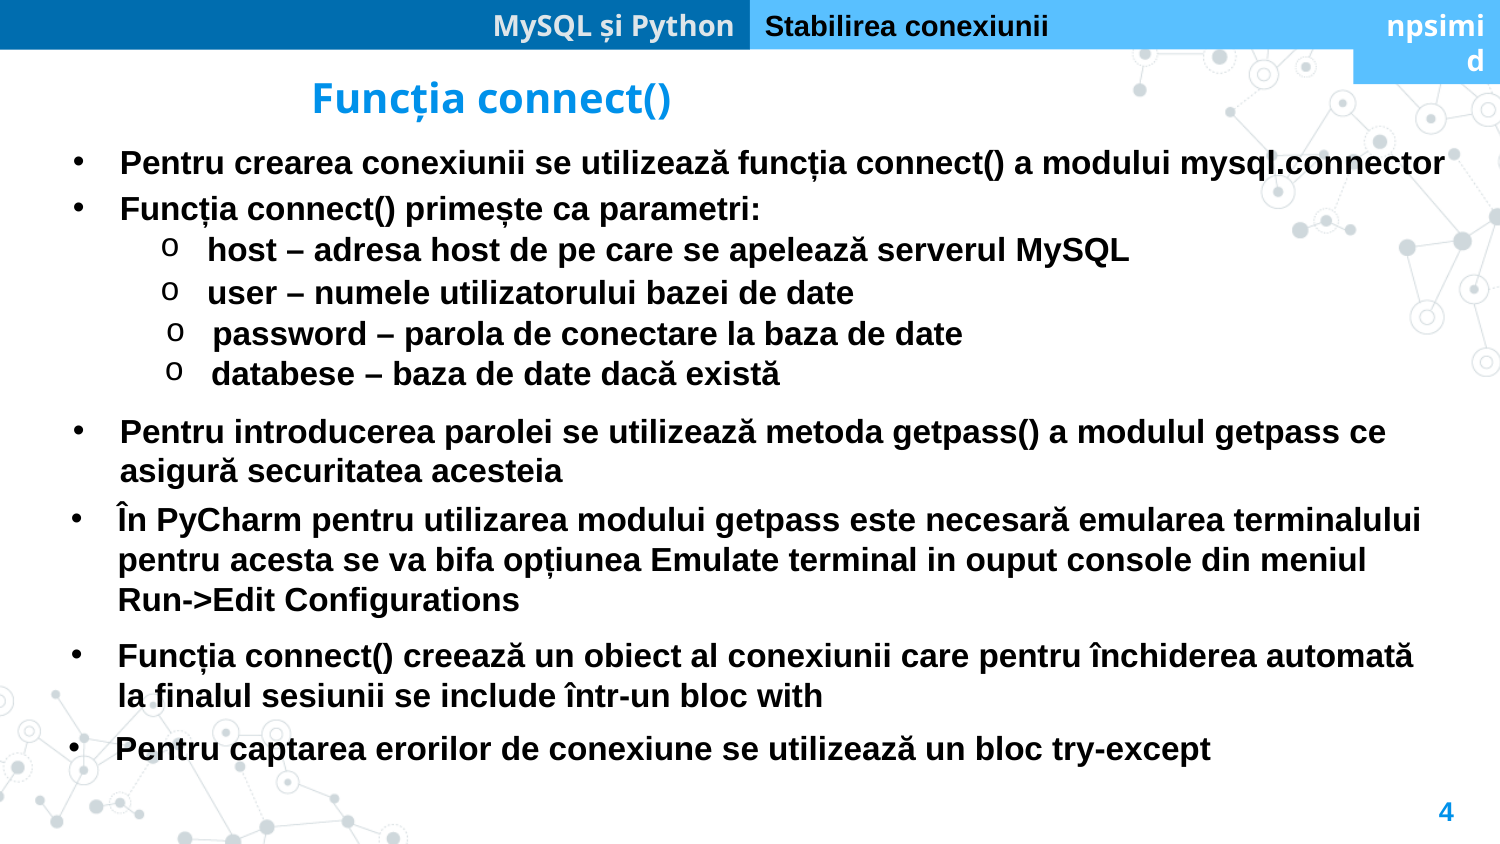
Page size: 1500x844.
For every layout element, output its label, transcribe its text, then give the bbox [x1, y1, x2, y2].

text_box MySQL și Python [0, 0, 749, 50]
text_box databese – baza de date dacă există [149, 344, 796, 400]
text_box Pentru captarea erorilor de conexiune se utilizează un bloc try-except [53, 719, 1464, 775]
text_box host – adresa host de pe care se apelează serverul MySQL [145, 235, 1254, 276]
slide_number 4 [1378, 779, 1469, 844]
text_box password – parola de conectare la baza de date [150, 304, 980, 360]
text_box Stabilirea conexiunii [749, 0, 1353, 50]
picture [0, 50, 1500, 844]
text_box În PyCharm pentru utilizarea modului getpass este necesară emularea terminalului pentru acesta se va bifa opțiunea Emulate terminal in ouput console din meniul Run->Edit Configurations [55, 490, 1444, 626]
text_box Funcția connect() creează un obiect al conexiunii care pentru închiderea automată la finalul sesiunii se include într-un bloc with [55, 626, 1467, 722]
text_box Funcția connect() primește ca parametri: [58, 180, 1406, 235]
text_box Funcția connect() [296, 63, 688, 129]
text_box user – numele utilizatorului bazei de date [145, 263, 896, 319]
text_box Pentru introducerea parolei se utilizează metoda getpass() a modulul getpass ce asigură securitatea acesteia [58, 402, 1406, 490]
text_box Pentru crearea conexiunii se utilizează funcția connect() a modului mysql.connector [58, 133, 1469, 189]
text_box npsimid [1353, 0, 1500, 85]
